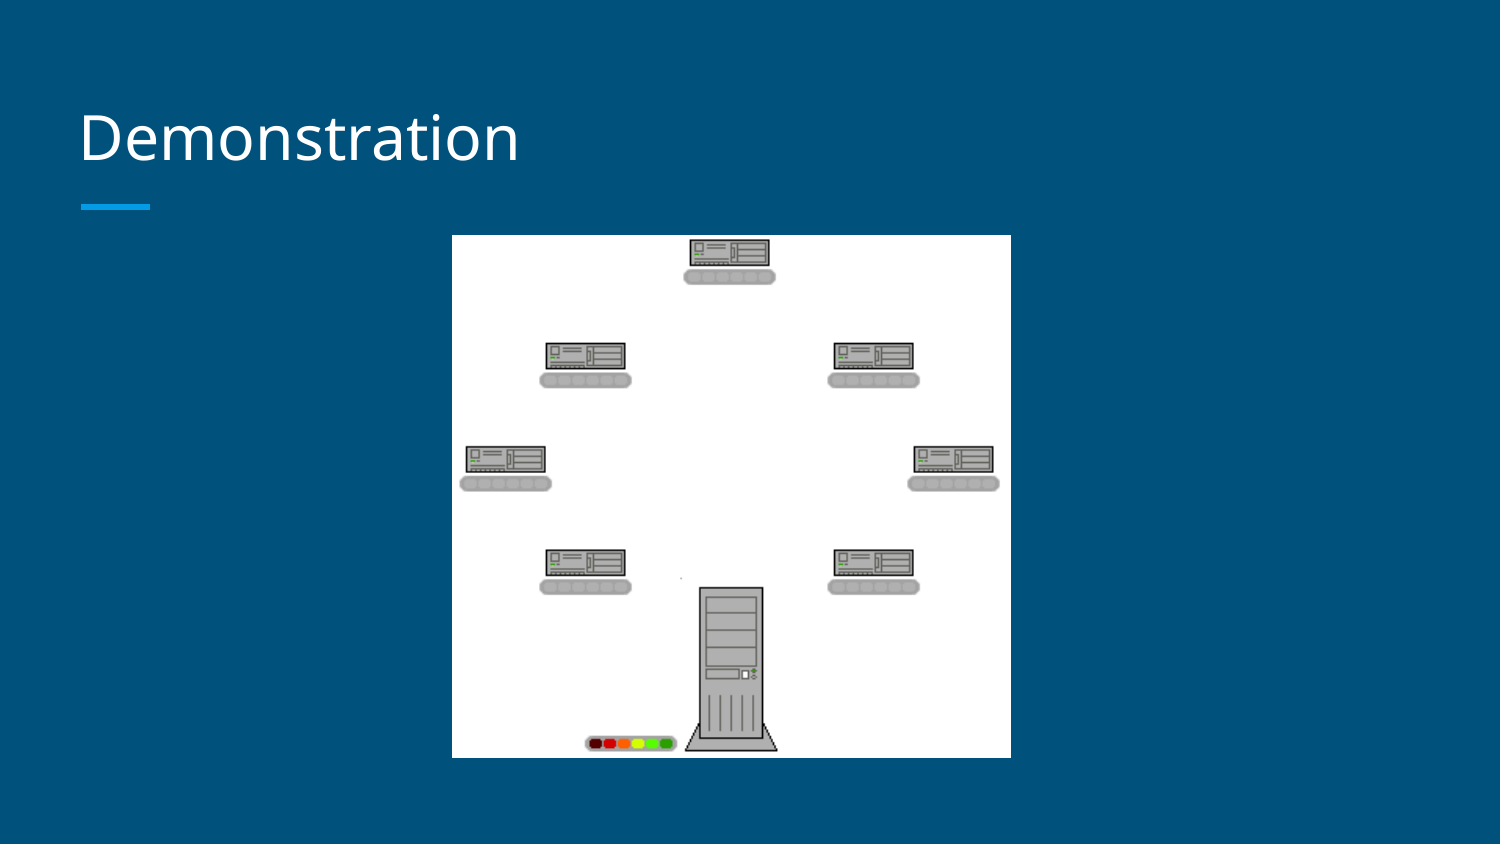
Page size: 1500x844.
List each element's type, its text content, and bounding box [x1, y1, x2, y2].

picture [453, 236, 1010, 757]
title Demonstration [63, 75, 1437, 188]
